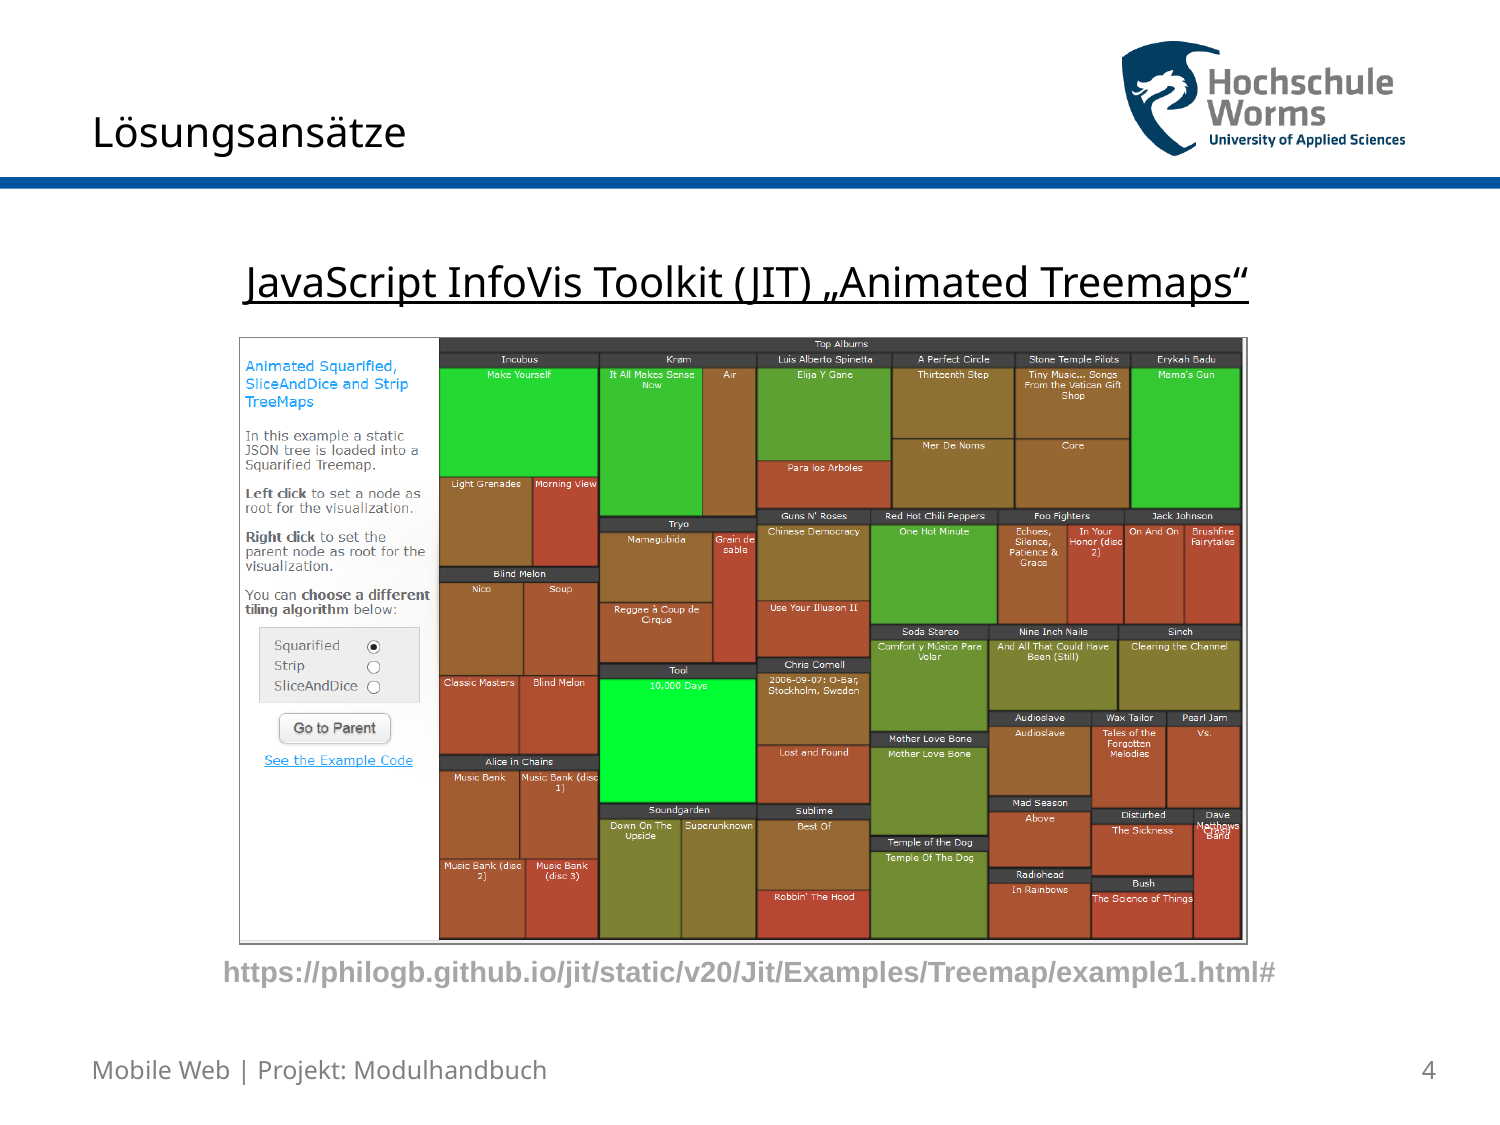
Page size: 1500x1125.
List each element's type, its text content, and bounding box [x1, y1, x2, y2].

text_box JavaScript InfoVis Toolkit (JIT) „Animated Treemaps“ [230, 248, 1264, 314]
picture [239, 337, 1247, 944]
footer Mobile Web | Projekt: Modulhandbuch [76, 1046, 680, 1089]
slide_number 4 [1350, 1046, 1451, 1089]
text_box https://philogb.github.io/jit/static/v20/Jit/Examples/Treemap/example1.html# [208, 945, 1292, 996]
picture [1122, 41, 1405, 156]
title Lösungsansätze [76, 99, 1034, 163]
